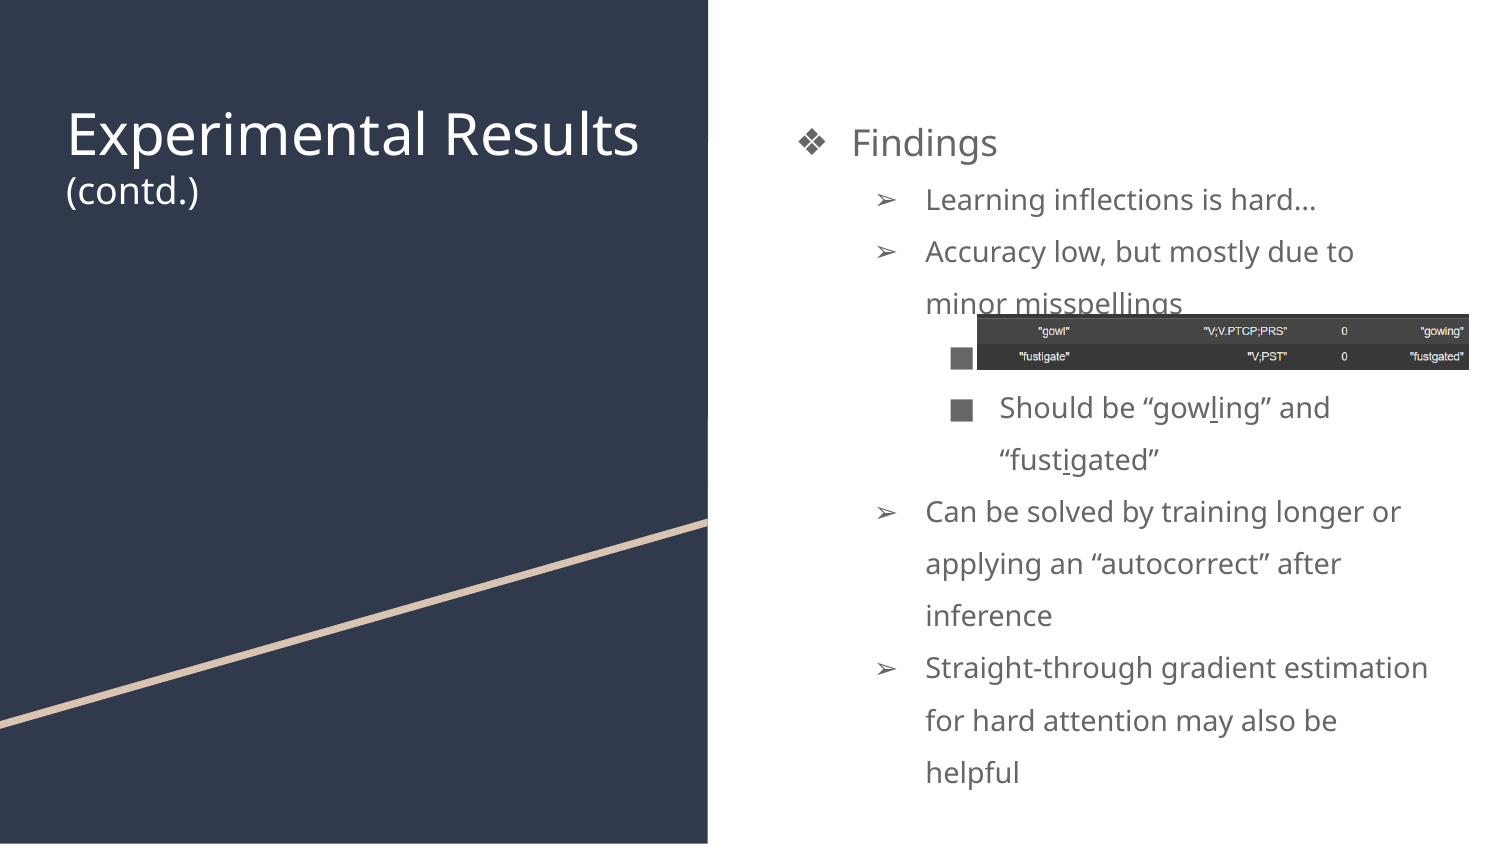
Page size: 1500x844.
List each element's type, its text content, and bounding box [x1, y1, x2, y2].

title Experimental Results (contd.) [51, 82, 660, 494]
list Findings Learning inflections is hard… Accuracy low, but mostly due to minor misspellings H Should be “gowling” and “fustigated” Can be solved by training longer or applying an “autocorrect” after inference Straight-through gradient estimation for hard attention may also be helpful [761, 82, 1446, 811]
picture [976, 314, 1470, 370]
